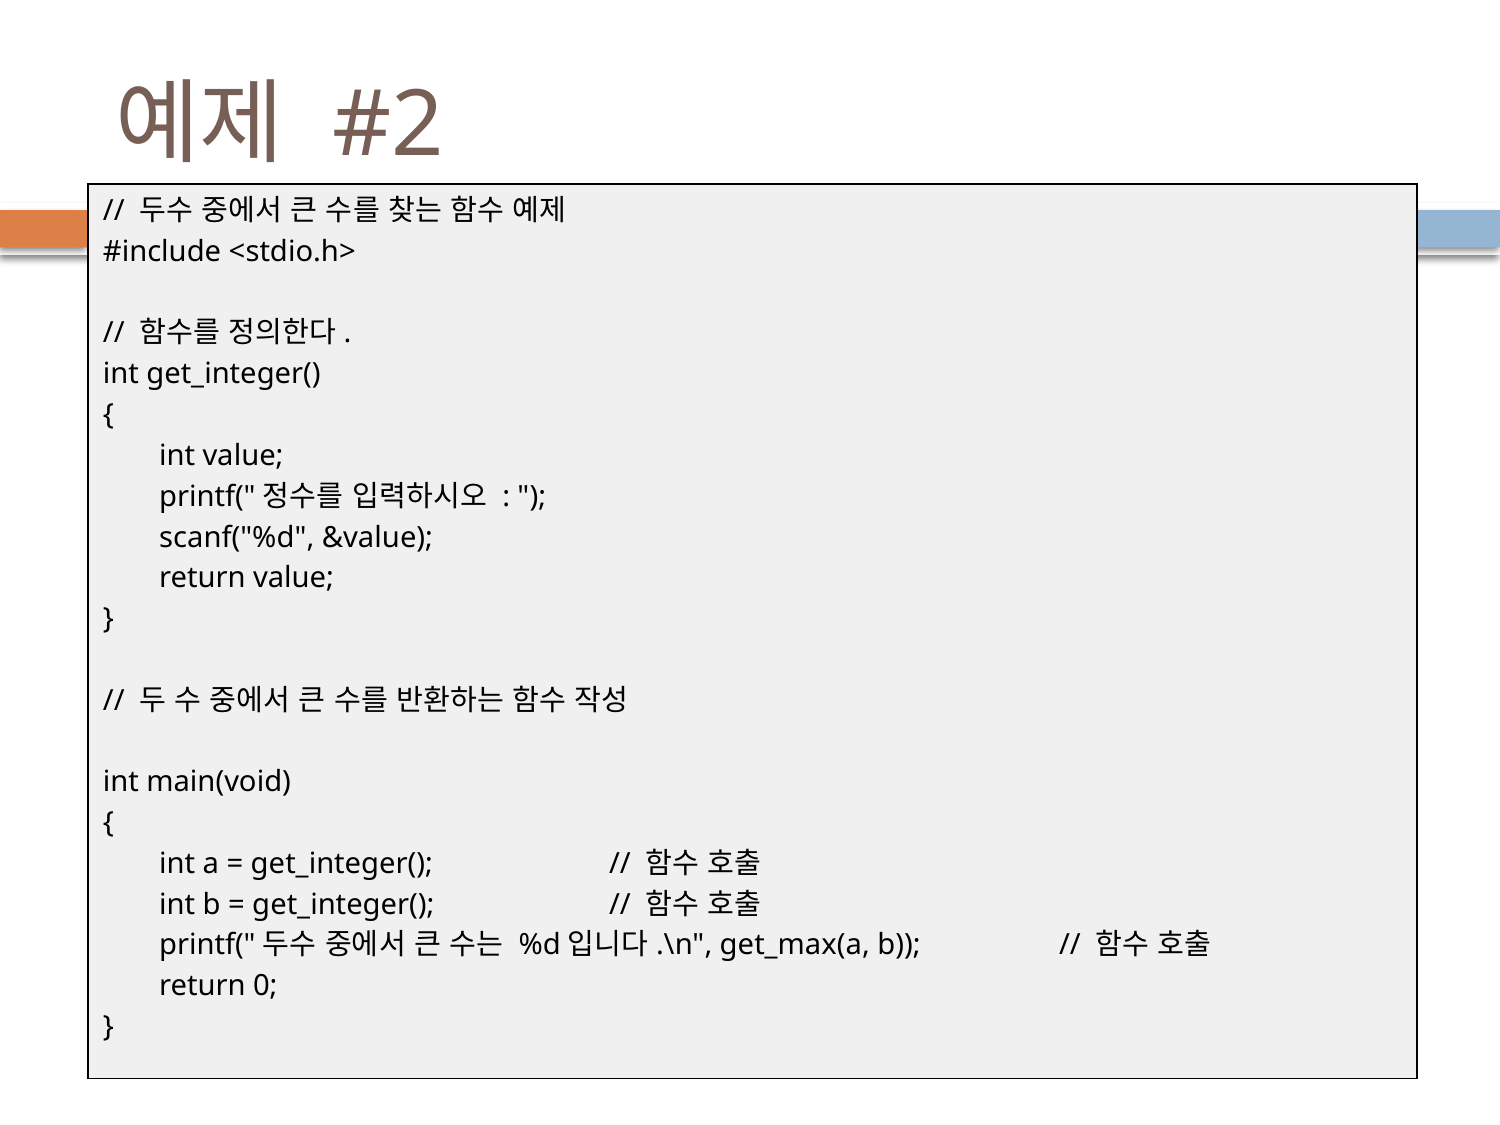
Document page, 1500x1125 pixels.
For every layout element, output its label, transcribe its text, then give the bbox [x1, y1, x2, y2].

title 예제 #2 [100, 37, 1438, 200]
text_box // 두수 중에서 큰 수를 찾는 함수 예제 #include <stdio.h> // 함수를 정의한다. int get_integer() { int value; printf("정수를 입력하시오 : "); scanf("%d", &value); return value; } // 두 수 중에서 큰 수를 반환하는 함수 작성 int main(void) { int a = get_integer(); // 함수 호출 int b = get_integer(); // 함수 호출 printf("두수 중에서 큰 수는 %d입니다.\n", get_max(a, b)); // 함수 호출 return 0; } [88, 184, 1417, 1079]
